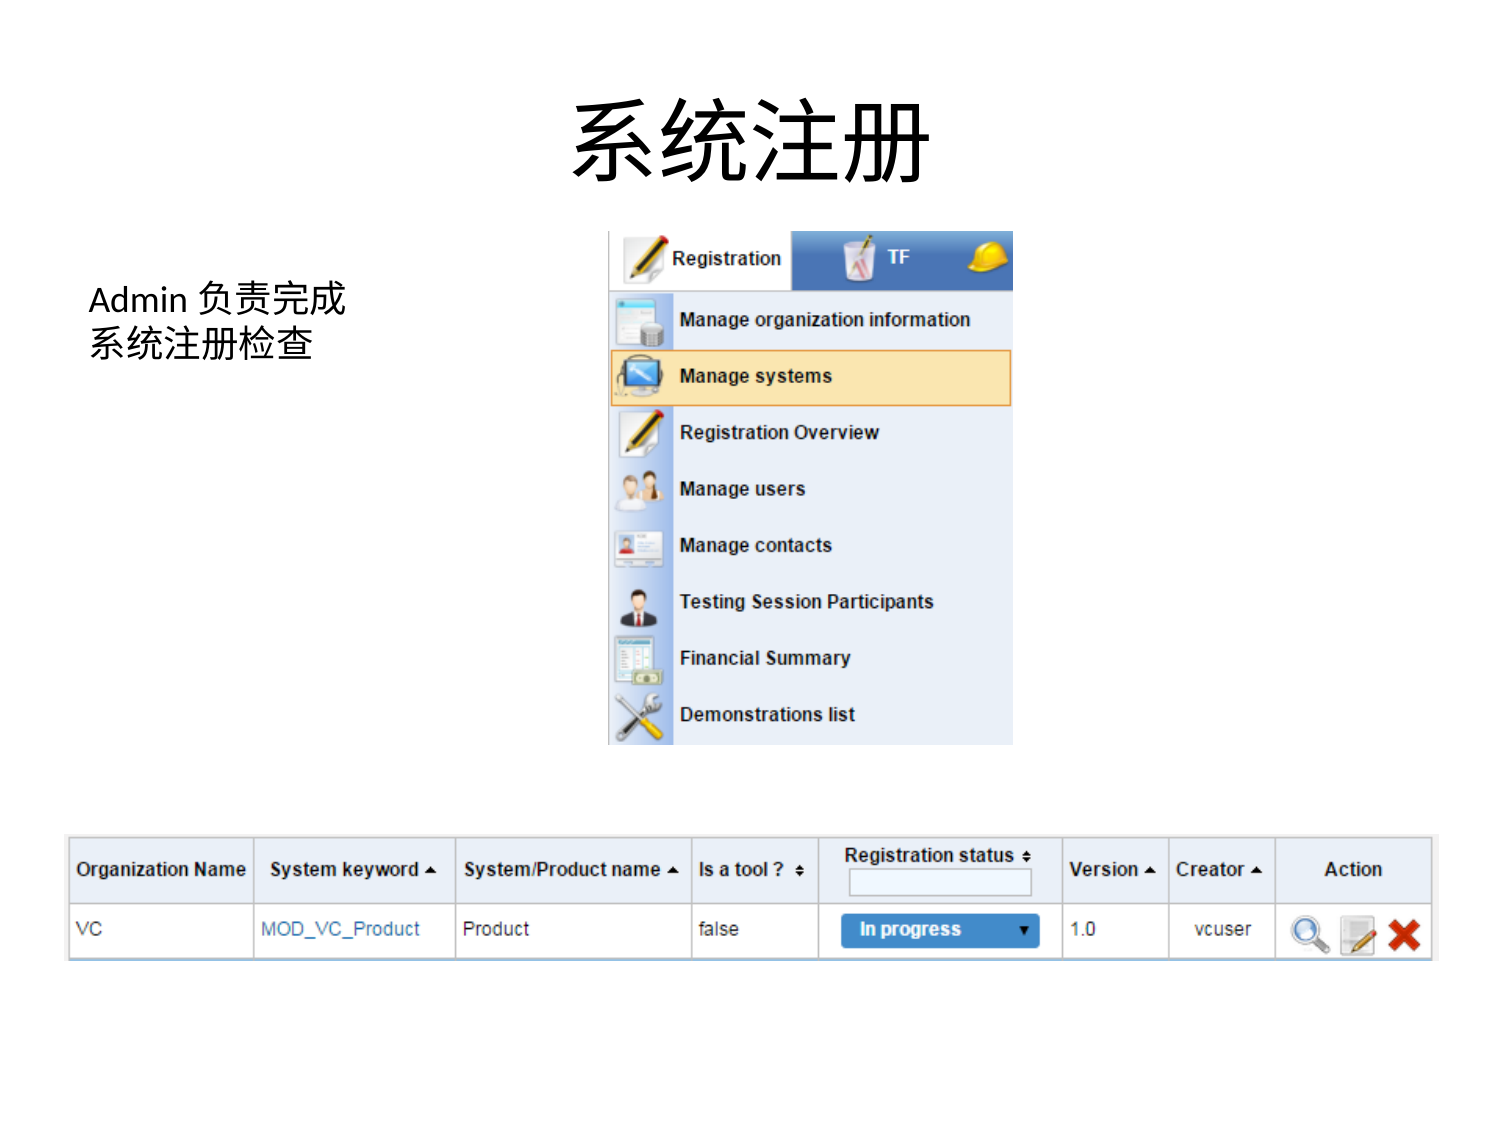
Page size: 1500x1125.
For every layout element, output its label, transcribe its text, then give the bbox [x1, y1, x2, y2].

picture [64, 833, 1439, 961]
text_box Admin负责完成 系统注册检查 [73, 267, 363, 372]
picture [608, 231, 1014, 745]
title 系统注册 [75, 45, 1425, 233]
